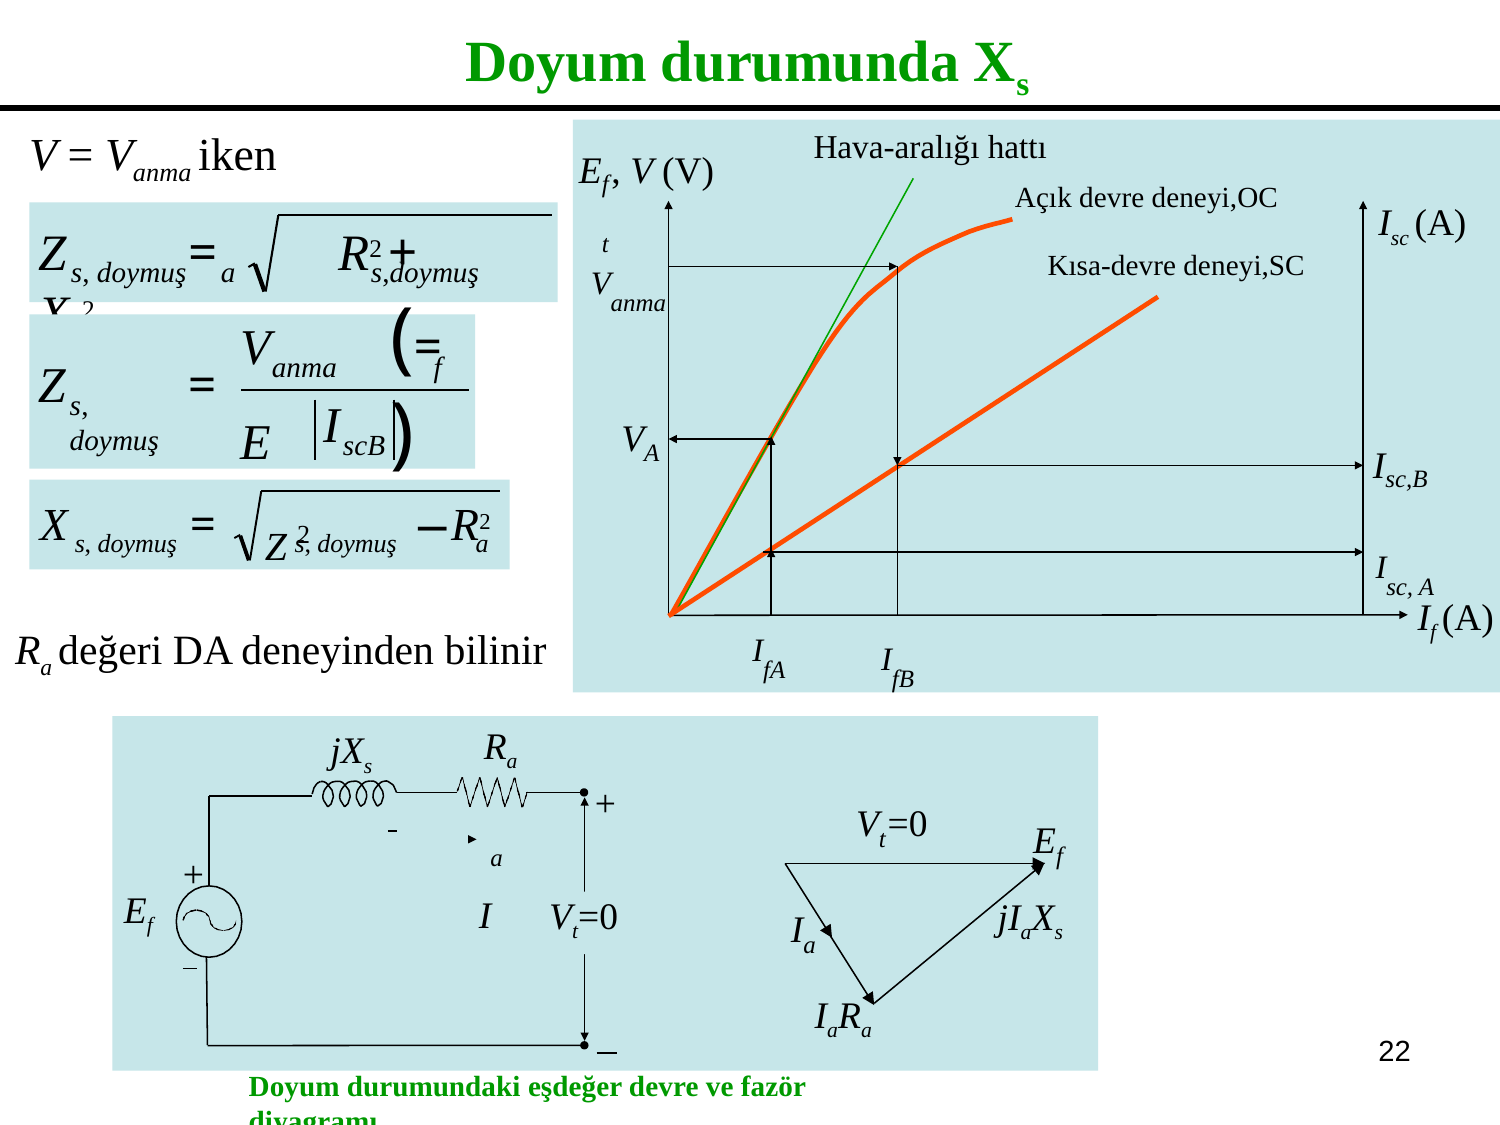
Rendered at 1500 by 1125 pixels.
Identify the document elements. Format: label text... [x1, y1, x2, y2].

text_box [820, 923, 832, 938]
text_box Açık devre deneyi,OC [1012, 176, 1279, 216]
text_box [767, 548, 776, 558]
text_box [580, 1041, 589, 1050]
text_box t [878, 846, 888, 855]
text_box IaRa [814, 989, 877, 1039]
text_box Ra değeri DA deneyinden bilinir [12, 621, 554, 676]
text_box f [1055, 838, 1065, 873]
text_box [889, 262, 897, 271]
text_box [898, 219, 1013, 352]
text_box [321, 781, 337, 807]
text_box V [619, 412, 647, 462]
text_box jIaXs [997, 891, 1068, 941]
text_box E , V (V) [576, 143, 731, 193]
text_box [580, 797, 589, 806]
text_box Ra I [387, 707, 519, 865]
text_box [112, 716, 1099, 1071]
text_box IfA [750, 620, 790, 670]
text_box [176, 885, 242, 958]
text_box Vt=0 [549, 889, 622, 939]
text_box [1030, 864, 1044, 876]
text_box Doyum durumundaki eşdeğer devre ve fazör diyagramı [246, 1065, 942, 1105]
text_box [1354, 547, 1364, 557]
text_box V (= E ) [239, 283, 476, 383]
text_box a [475, 552, 492, 560]
text_box [29, 202, 558, 303]
text_box [312, 781, 321, 795]
text_box [1358, 200, 1368, 210]
text_box anma I [269, 383, 341, 455]
text_box V = Vanma iken [27, 122, 287, 182]
text_box Kısa-devre deneyi,SC [1045, 244, 1306, 284]
text_box I [1370, 438, 1388, 488]
text_box [337, 781, 353, 807]
text_box Isc, A [1373, 537, 1439, 587]
text_box a [490, 865, 505, 874]
text_box [772, 271, 897, 498]
text_box [1399, 610, 1408, 620]
text_box Z = R2 + X 2 [38, 217, 450, 283]
text_box [681, 445, 771, 604]
text_box [353, 781, 370, 807]
text_box [519, 776, 528, 808]
text_box + [182, 848, 207, 898]
text_box sc,B [1383, 460, 1430, 495]
text_box [579, 788, 589, 797]
text_box [29, 479, 510, 570]
text_box IfB [878, 629, 918, 679]
text_box [1354, 461, 1364, 470]
text_box jXs [330, 724, 376, 774]
text_box Z = [37, 350, 231, 416]
text_box 22 [1376, 1029, 1413, 1070]
text_box [664, 200, 673, 210]
text_box Vanma [588, 252, 672, 303]
text_box Isc (A) [1376, 196, 1476, 246]
text_box Hava-aralığı hattı [811, 123, 1050, 168]
text_box s, doymuş a s,doymuş [70, 283, 239, 291]
text_box Z 2 [265, 472, 315, 532]
text_box [370, 781, 387, 807]
text_box s, doymuş a s,doymuş [450, 251, 546, 291]
text_box s, doymuş [74, 552, 183, 560]
title Doyum durumunda Xs [463, 20, 1034, 95]
text_box a [803, 926, 818, 961]
text_box X = [40, 492, 224, 552]
text_box scB [342, 423, 387, 463]
text_box E [1033, 814, 1058, 864]
text_box V =0 [856, 796, 928, 846]
text_box s, doymuş [294, 523, 403, 560]
text_box [580, 1032, 589, 1041]
text_box [668, 434, 677, 444]
text_box R2 [413, 492, 496, 552]
text_box I [790, 902, 806, 953]
text_box s, doymuş [69, 383, 186, 424]
text_box If (A) [1415, 590, 1500, 641]
text_box [893, 457, 902, 465]
text_box [572, 119, 1500, 693]
text_box A [642, 434, 662, 469]
text_box [767, 436, 776, 445]
text_box Ef [123, 883, 156, 934]
text_box f t [599, 193, 669, 200]
text_box [29, 314, 476, 469]
text_box [549, 891, 629, 955]
text_box + [595, 776, 619, 826]
text_box [182, 909, 237, 931]
